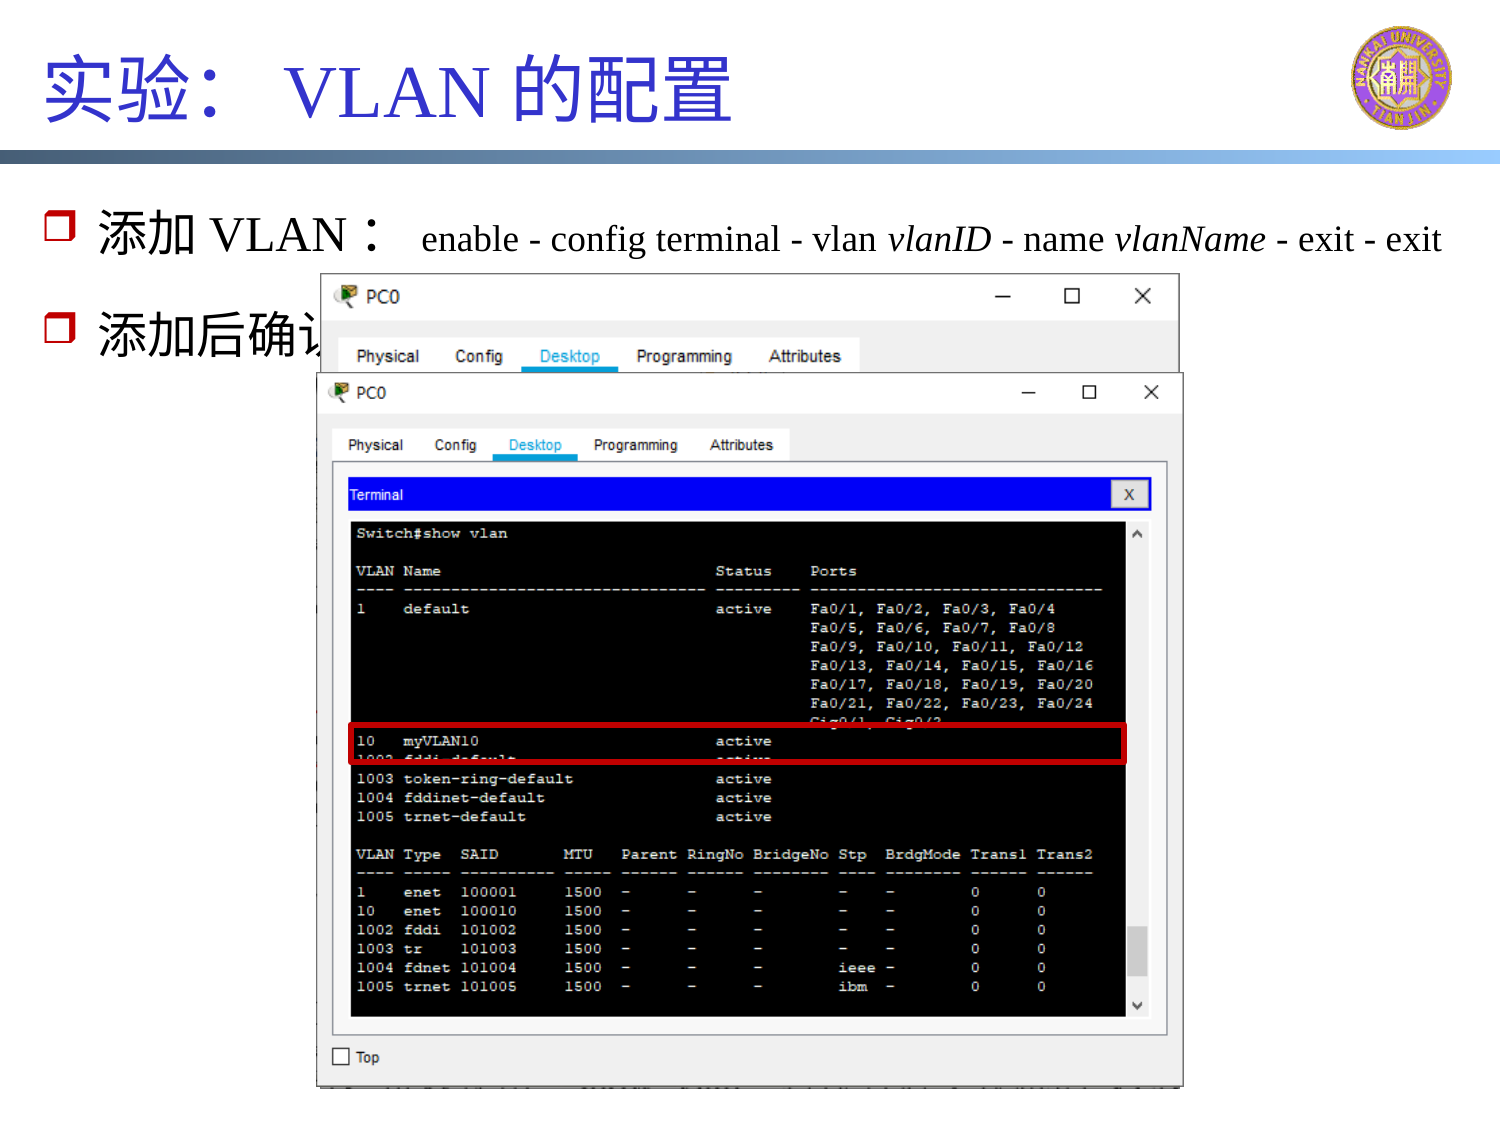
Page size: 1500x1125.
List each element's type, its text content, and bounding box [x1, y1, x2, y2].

list 添加VLAN：enable - config terminal - vlan vlanID - name vlanName - exit - exit 添加后确认：show vlan [25, 175, 1475, 1087]
picture [315, 272, 1184, 1090]
title 实验：VLAN的配置 [25, 24, 1475, 151]
